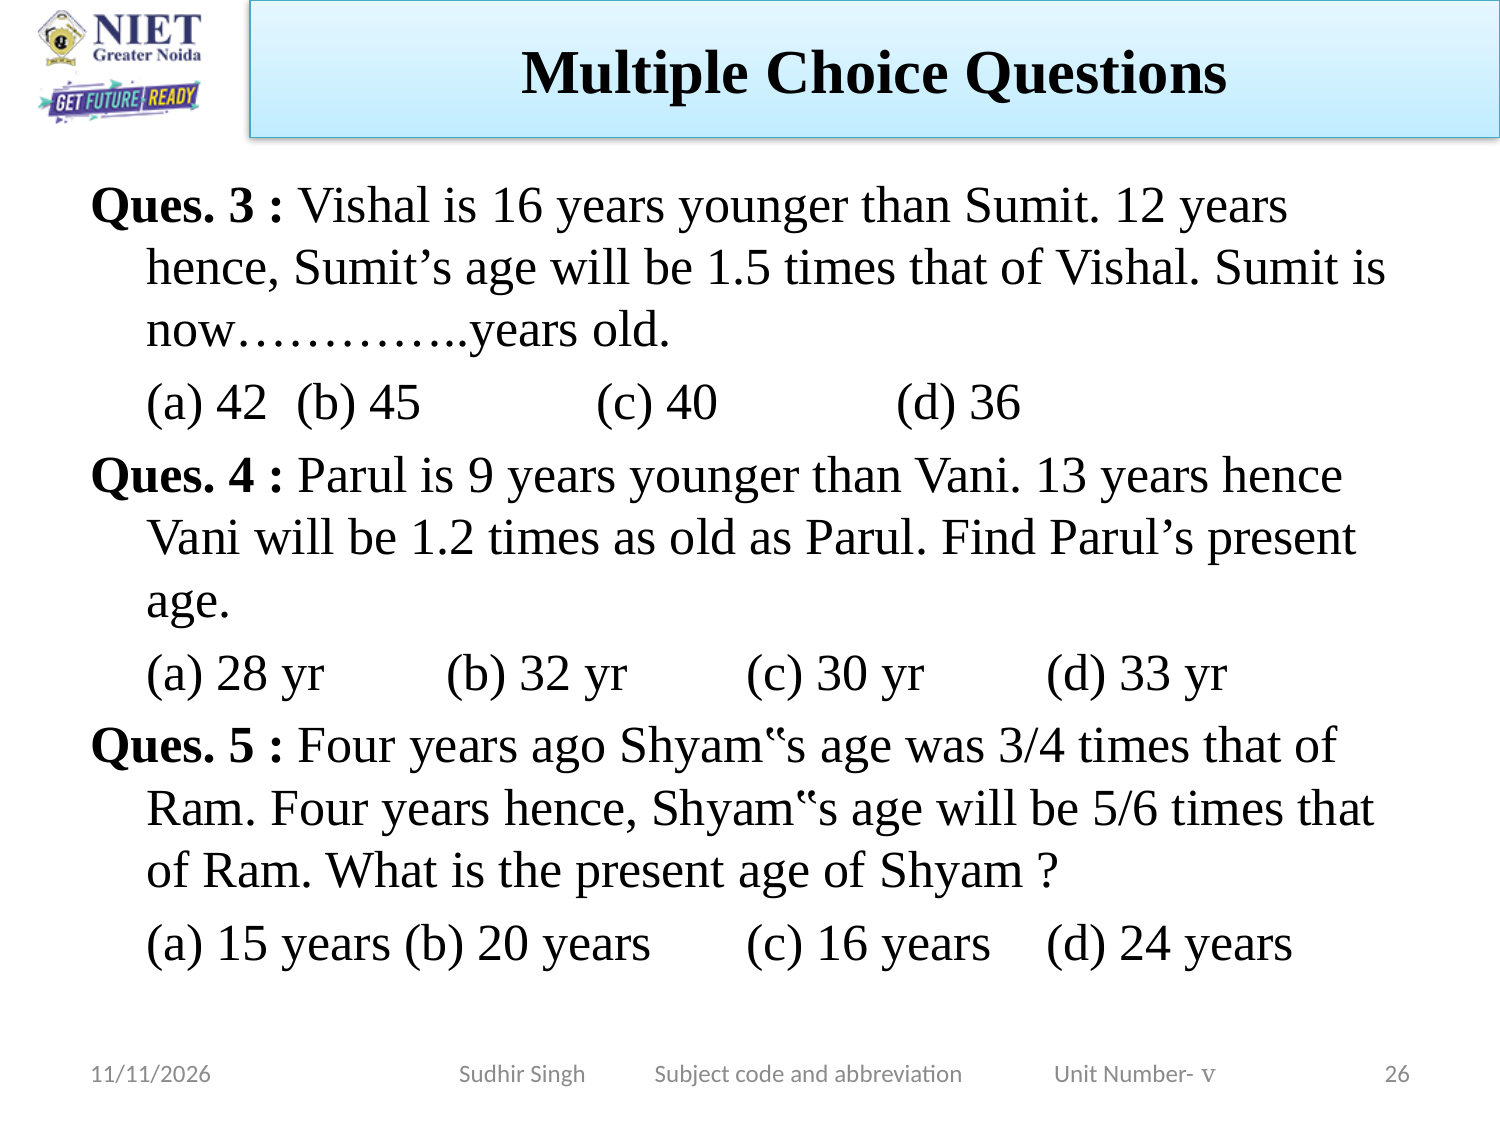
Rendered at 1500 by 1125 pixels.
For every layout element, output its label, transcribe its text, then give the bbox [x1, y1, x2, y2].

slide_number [75, 1042, 287, 1103]
list Ques. 3 : Vishal is 16 years younger than Sumit. 12 years hence, Sumit’s age will be 1.5 times that of Vishal. Sumit is now…………..years old. (a) 42 (b) 45 (c) 40 (d) 36 Ques. 4 : Parul is 9 years younger than Vani. 13 years hence Vani will be 1.2 times as old as Parul. Find Parul’s present age. (a) 28 yr (b) 32 yr (c) 30 yr (d) 33 yr Ques. 5 : Four years ago Shyam‟s age was 3/4 times that of Ram. Four years hence, Shyam‟s age will be 5/6 times that of Ram. What is the present age of Shyam ? (a) 15 years (b) 20 years (c) 16 years (d) 24 years [75, 162, 1425, 1025]
title Multiple Choice Questions [249, 0, 1500, 138]
picture [0, 0, 238, 135]
footer Sudhir Singh Subject code and abbreviation Unit Number- ⅴ [287, 1042, 1074, 1103]
slide_number 26 [1074, 1042, 1425, 1103]
